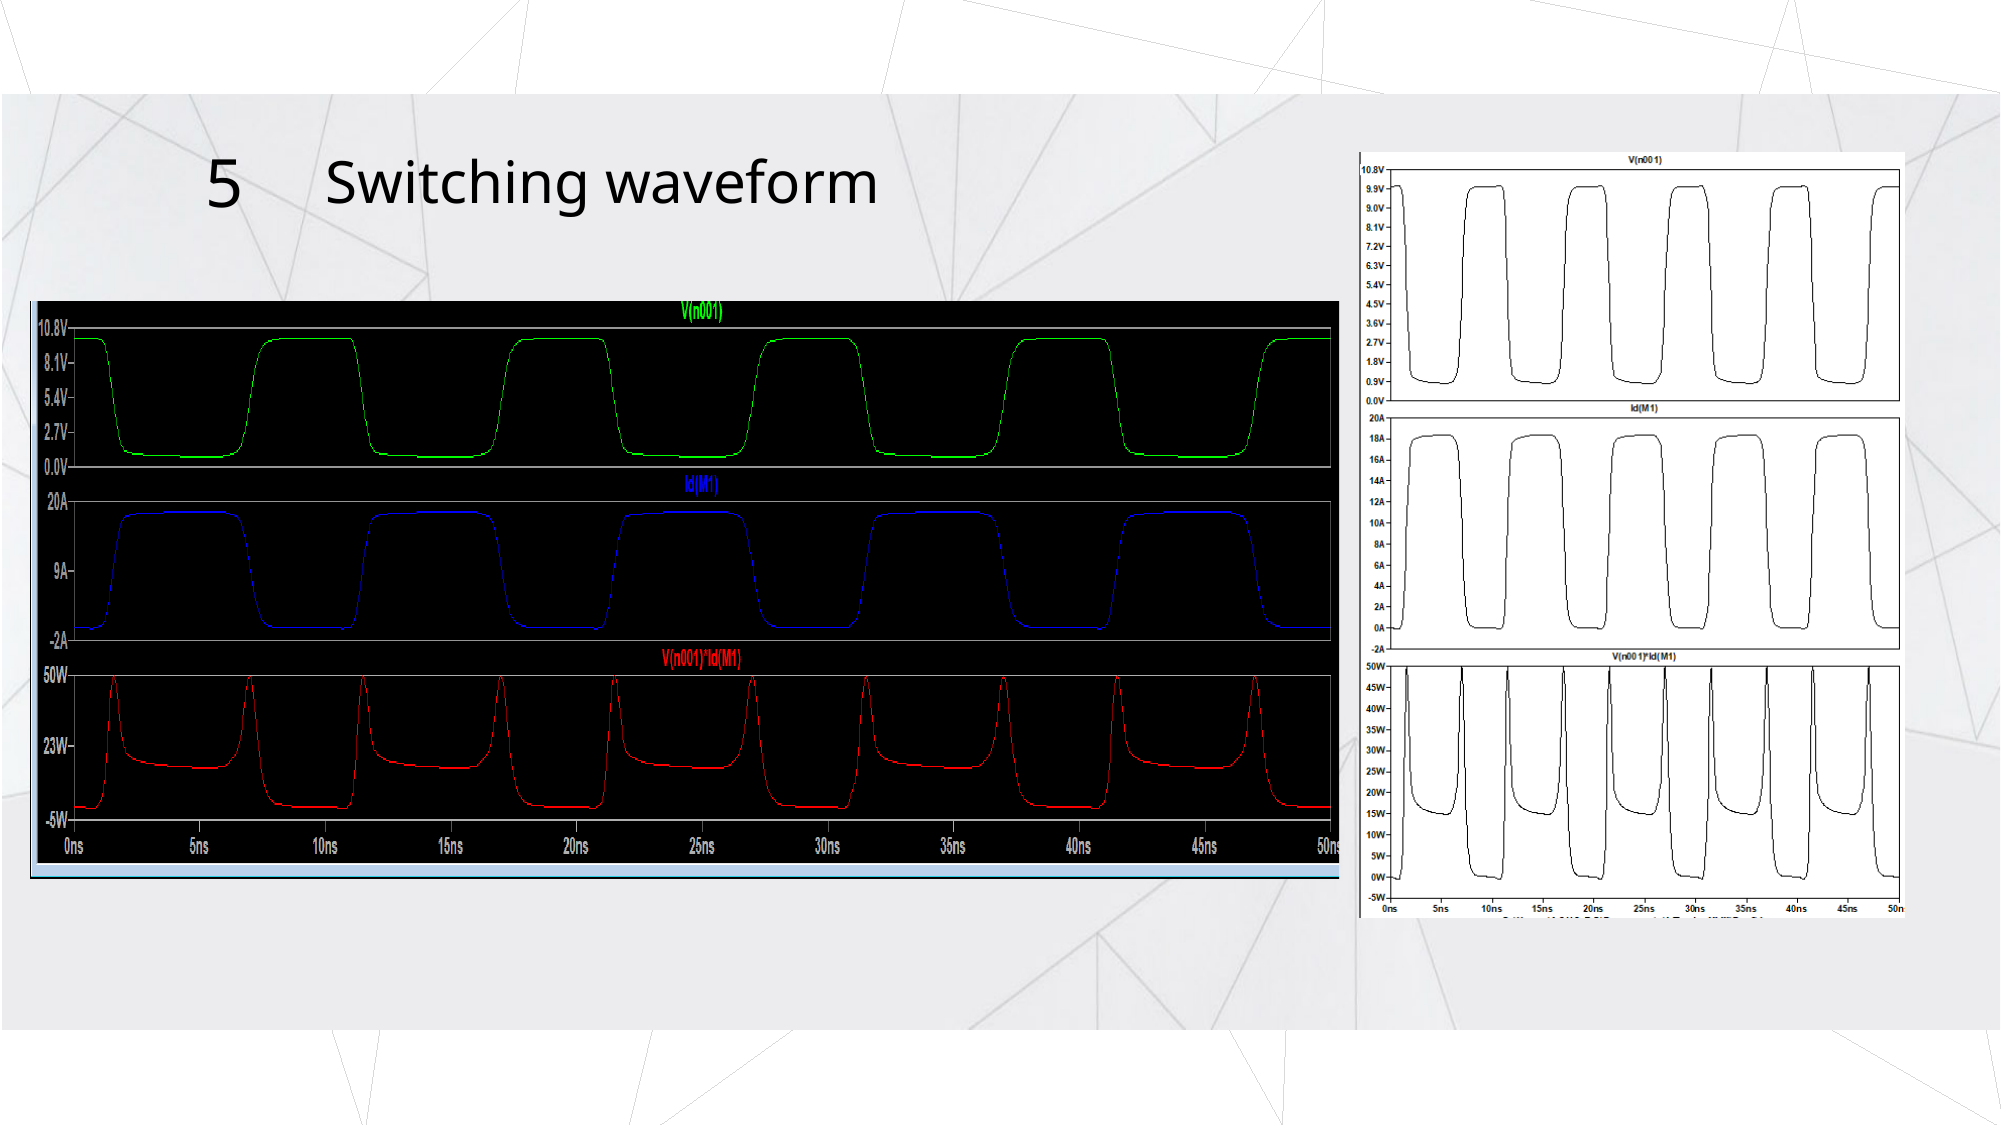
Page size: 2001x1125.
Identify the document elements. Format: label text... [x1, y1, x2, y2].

text_box Switching waveform [310, 138, 895, 223]
text_box 5 [190, 133, 259, 228]
picture [2, 94, 2001, 1030]
